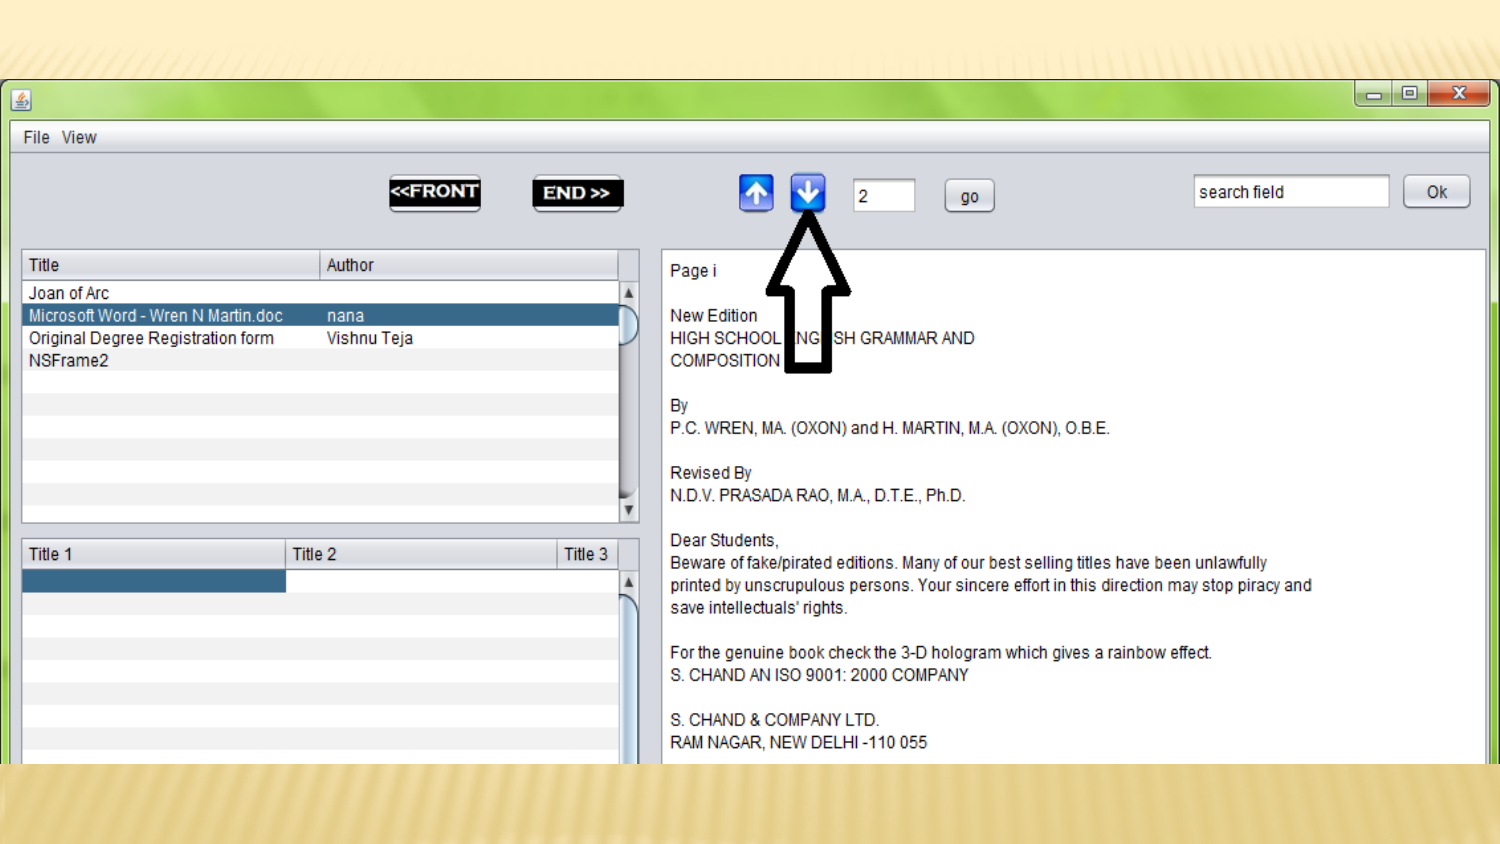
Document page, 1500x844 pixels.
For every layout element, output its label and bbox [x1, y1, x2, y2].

picture [0, 79, 1500, 764]
